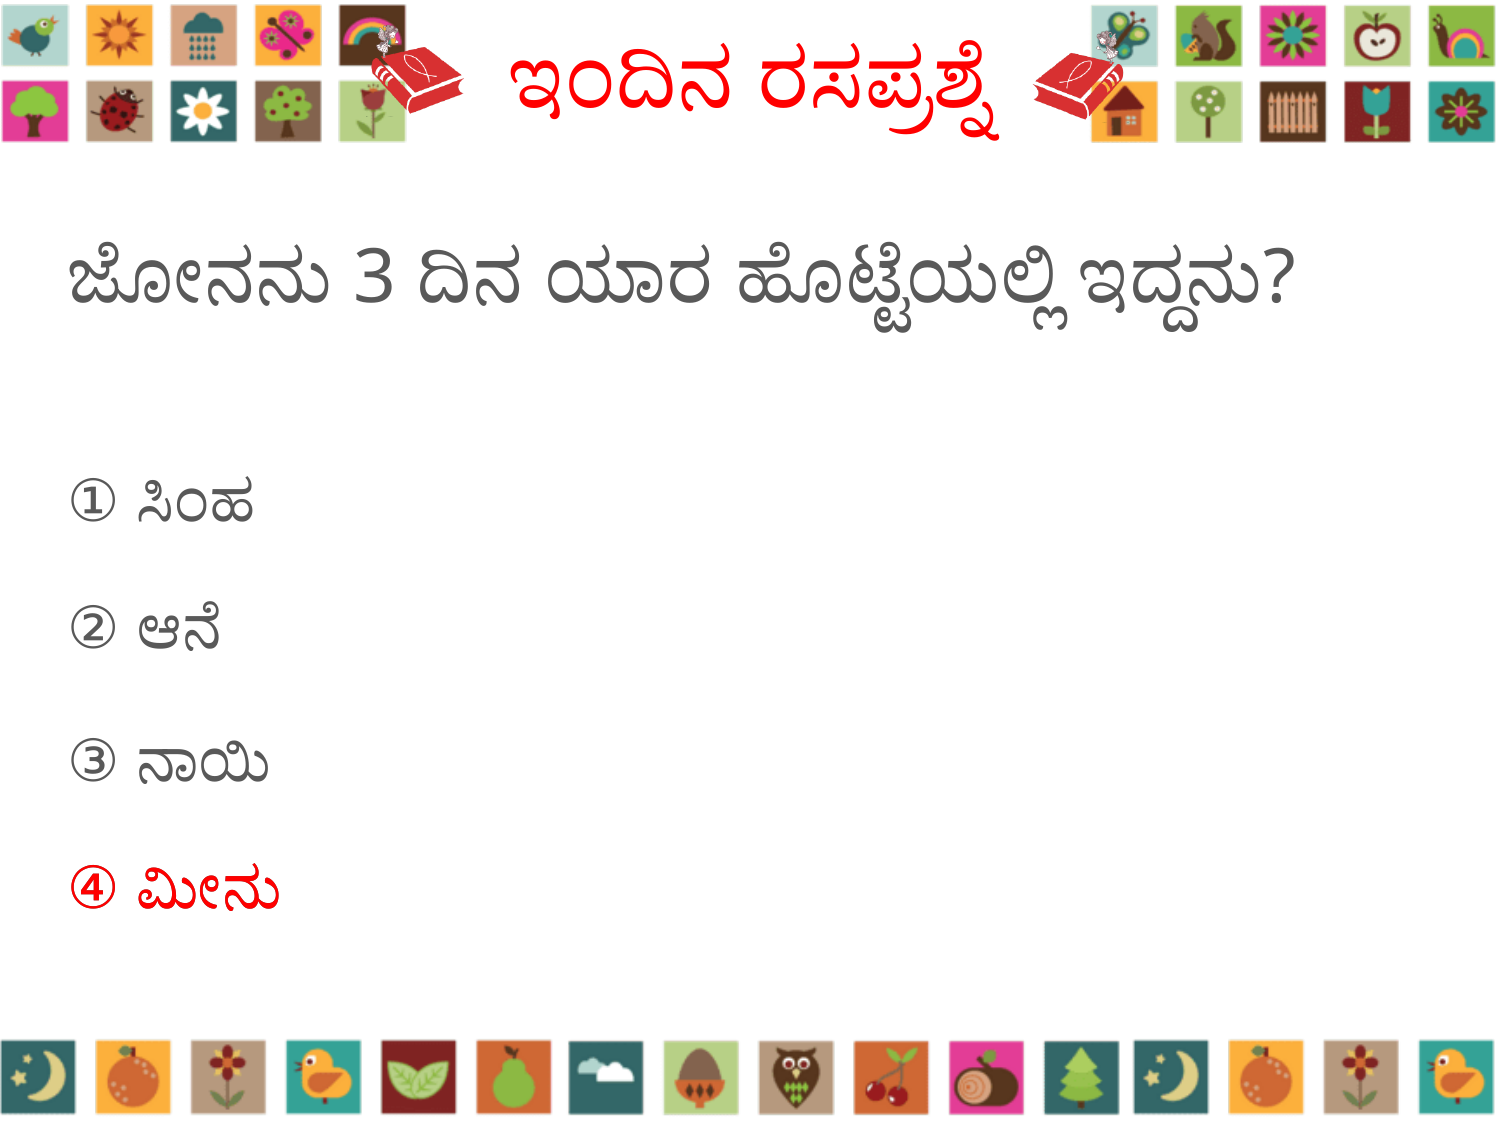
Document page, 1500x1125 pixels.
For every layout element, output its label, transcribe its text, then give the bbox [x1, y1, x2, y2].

text_box ③ ನಾಯಿ [53, 716, 1483, 801]
text_box ① ಸಿಂಹ [53, 456, 1436, 541]
picture [0, 3, 496, 150]
text_box ② ಆನೆ [53, 582, 1436, 668]
picture [1001, 3, 1500, 150]
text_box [0, 1028, 1500, 1118]
text_box ಇಂದಿನ ರಸಪ್ರಶ್ನೆ [425, 16, 1076, 131]
text_box ಜೋನನು 3 ದಿನ ಯಾರ ಹೊಟ್ಟೆಯಲ್ಲಿ ಇದ್ದನು? [53, 219, 1436, 325]
text_box ④ ಮೀನು [53, 842, 1483, 928]
